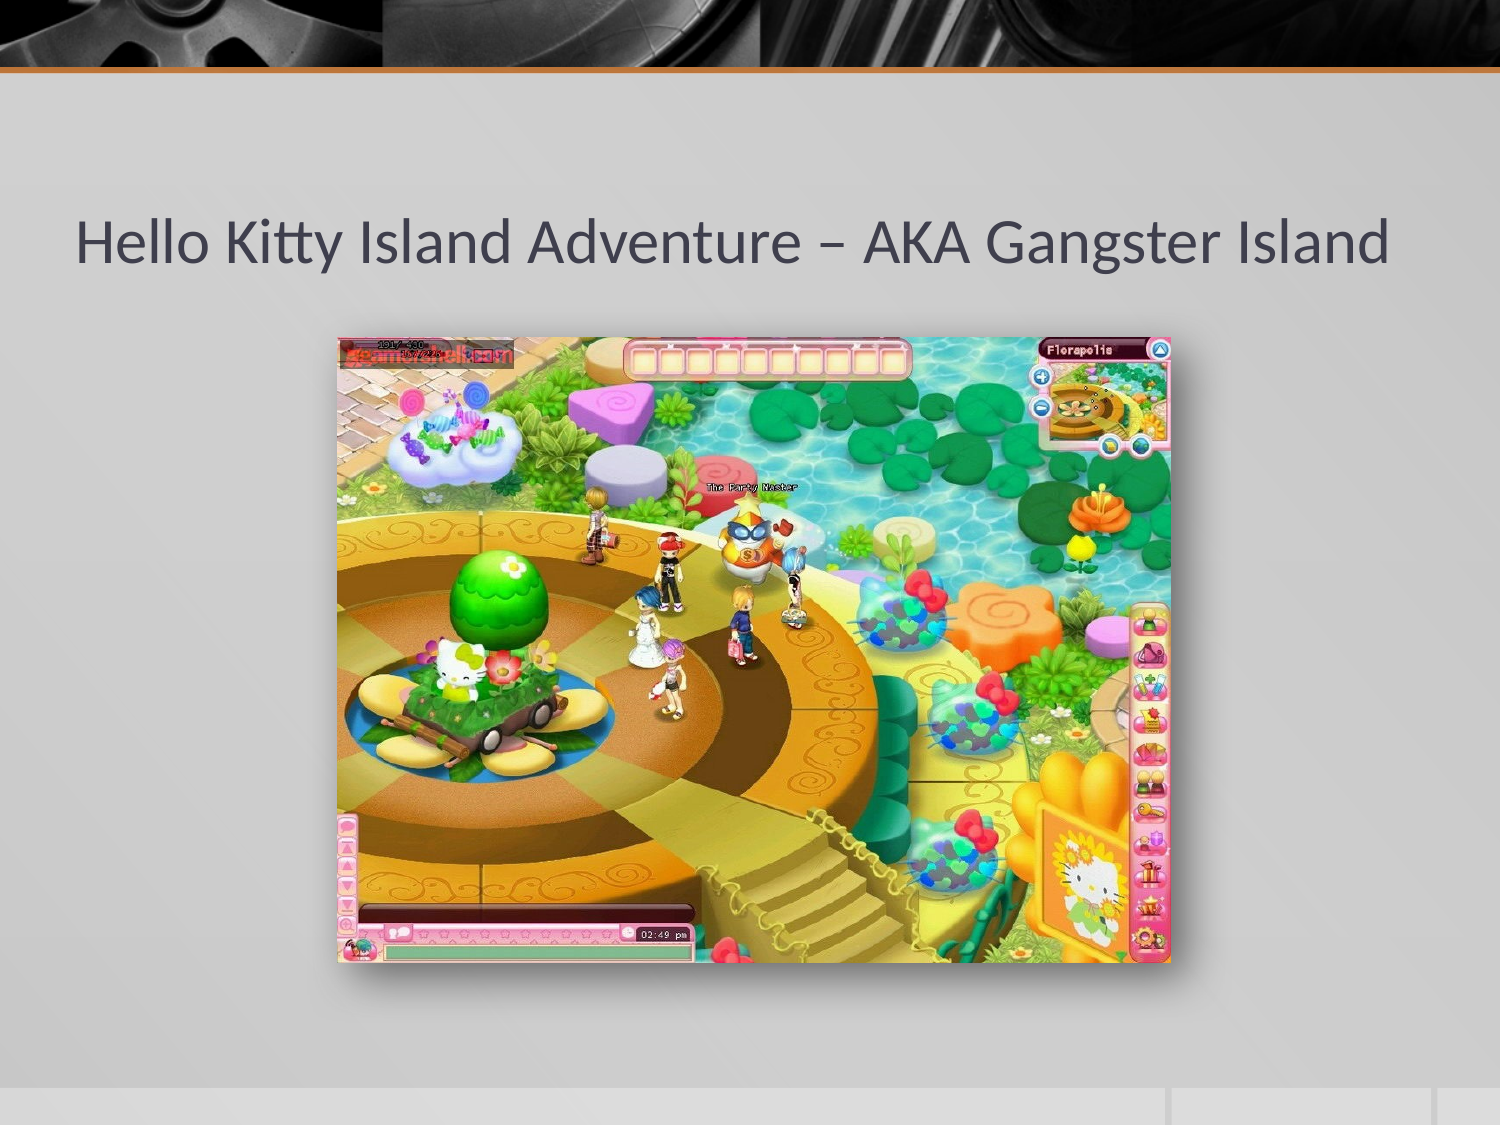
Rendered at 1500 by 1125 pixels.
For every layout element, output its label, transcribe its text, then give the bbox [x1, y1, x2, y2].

picture [337, 337, 1172, 963]
title Hello Kitty Island Adventure – AKA Gangster Island [75, 162, 1425, 313]
picture [0, 0, 1500, 67]
